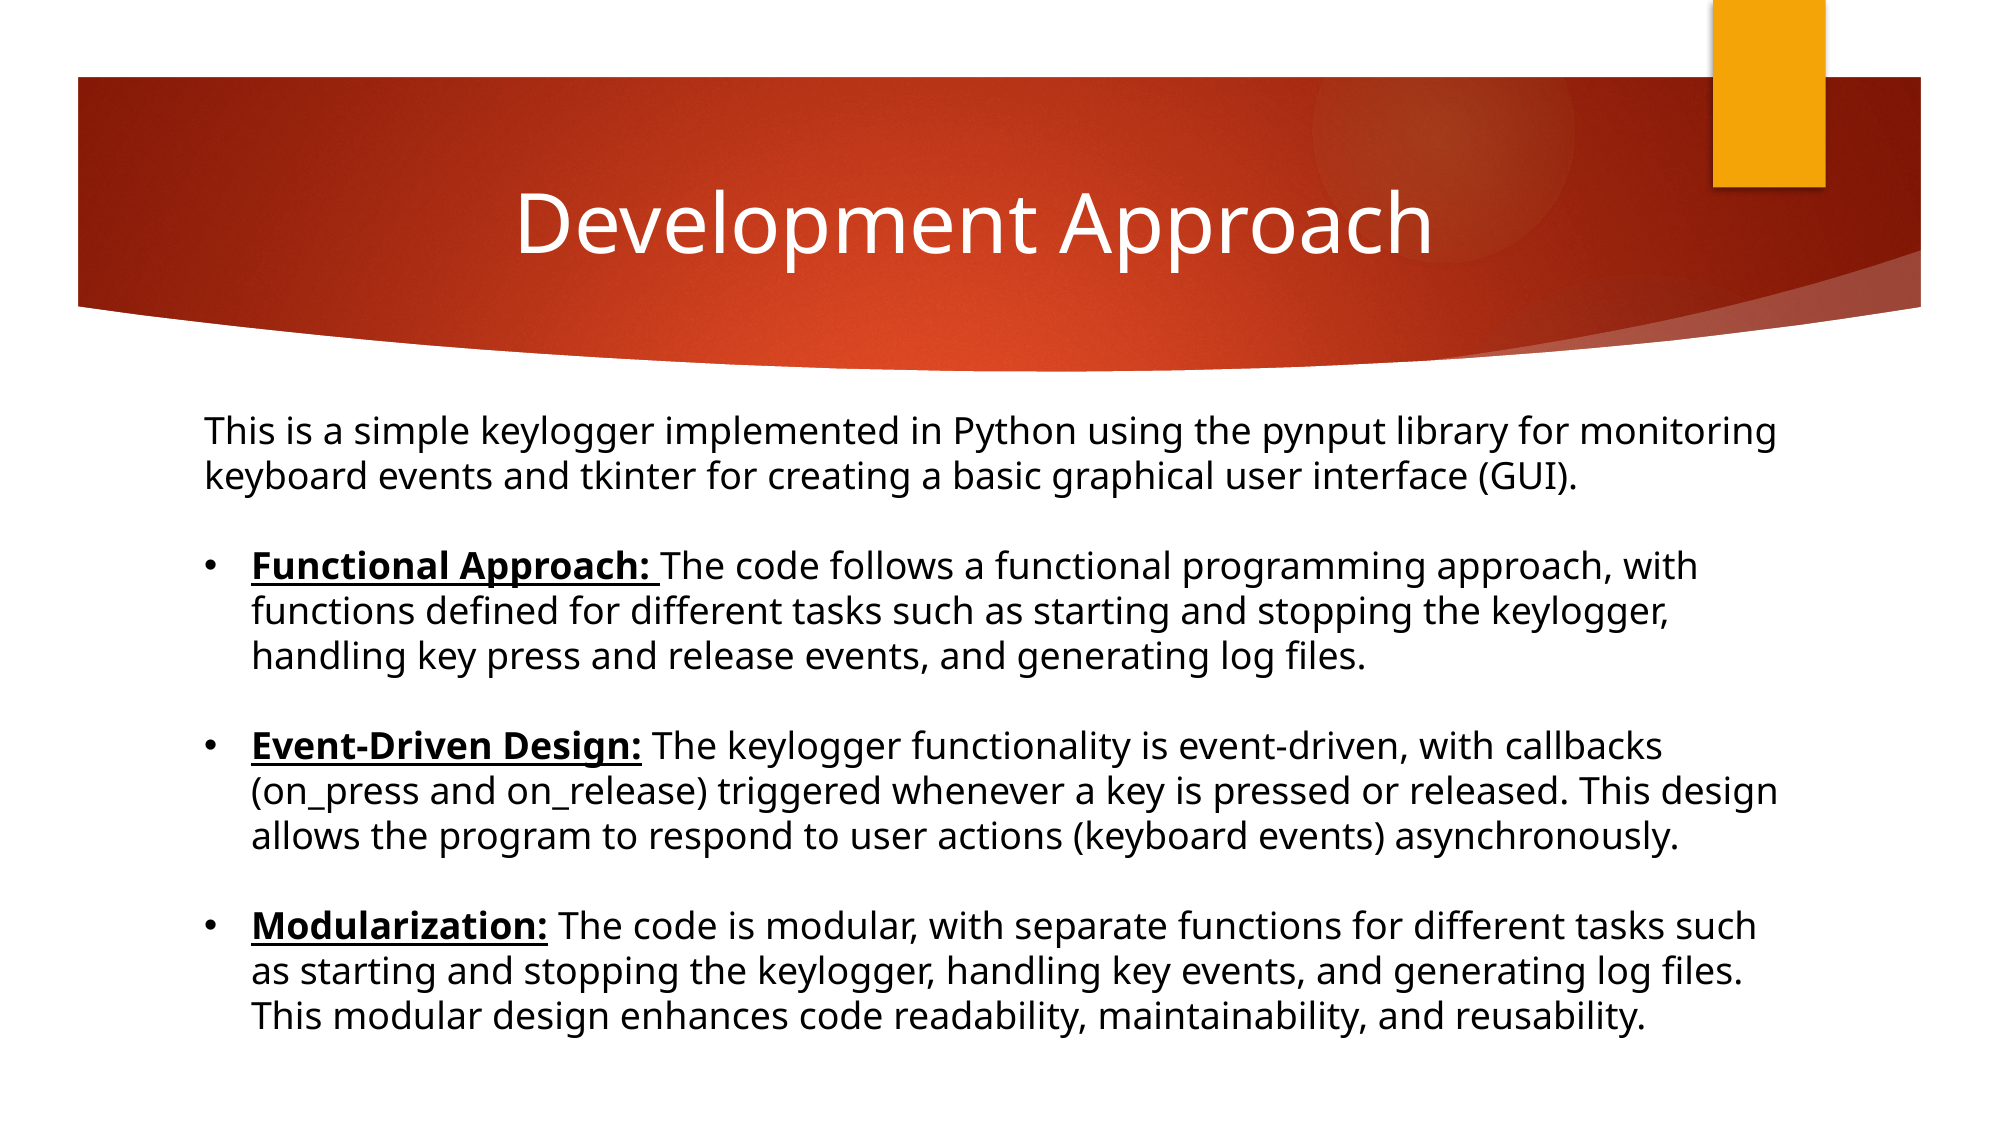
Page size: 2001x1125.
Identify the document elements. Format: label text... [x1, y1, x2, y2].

text_box Development Approach [498, 163, 1502, 278]
text_box This is a simple keylogger implemented in Python using the pynput library for monitoring keyboard events and tkinter for creating a basic graphical user interface (GUI). Functional Approach: The code follows a functional programming approach, with functions defined for different tasks such as starting and stopping the keylogger, handling key press and release events, and generating log files. Event-Driven Design: The keylogger functionality is event-driven, with callbacks (on_press and on_release) triggered whenever a key is pressed or released. This design allows the program to respond to user actions (keyboard events) asynchronously. Modularization: The code is modular, with separate functions for different tasks such as starting and stopping the keylogger, handling key events, and generating log files. This modular design enhances code readability, maintainability, and reusability. [189, 399, 1813, 1045]
